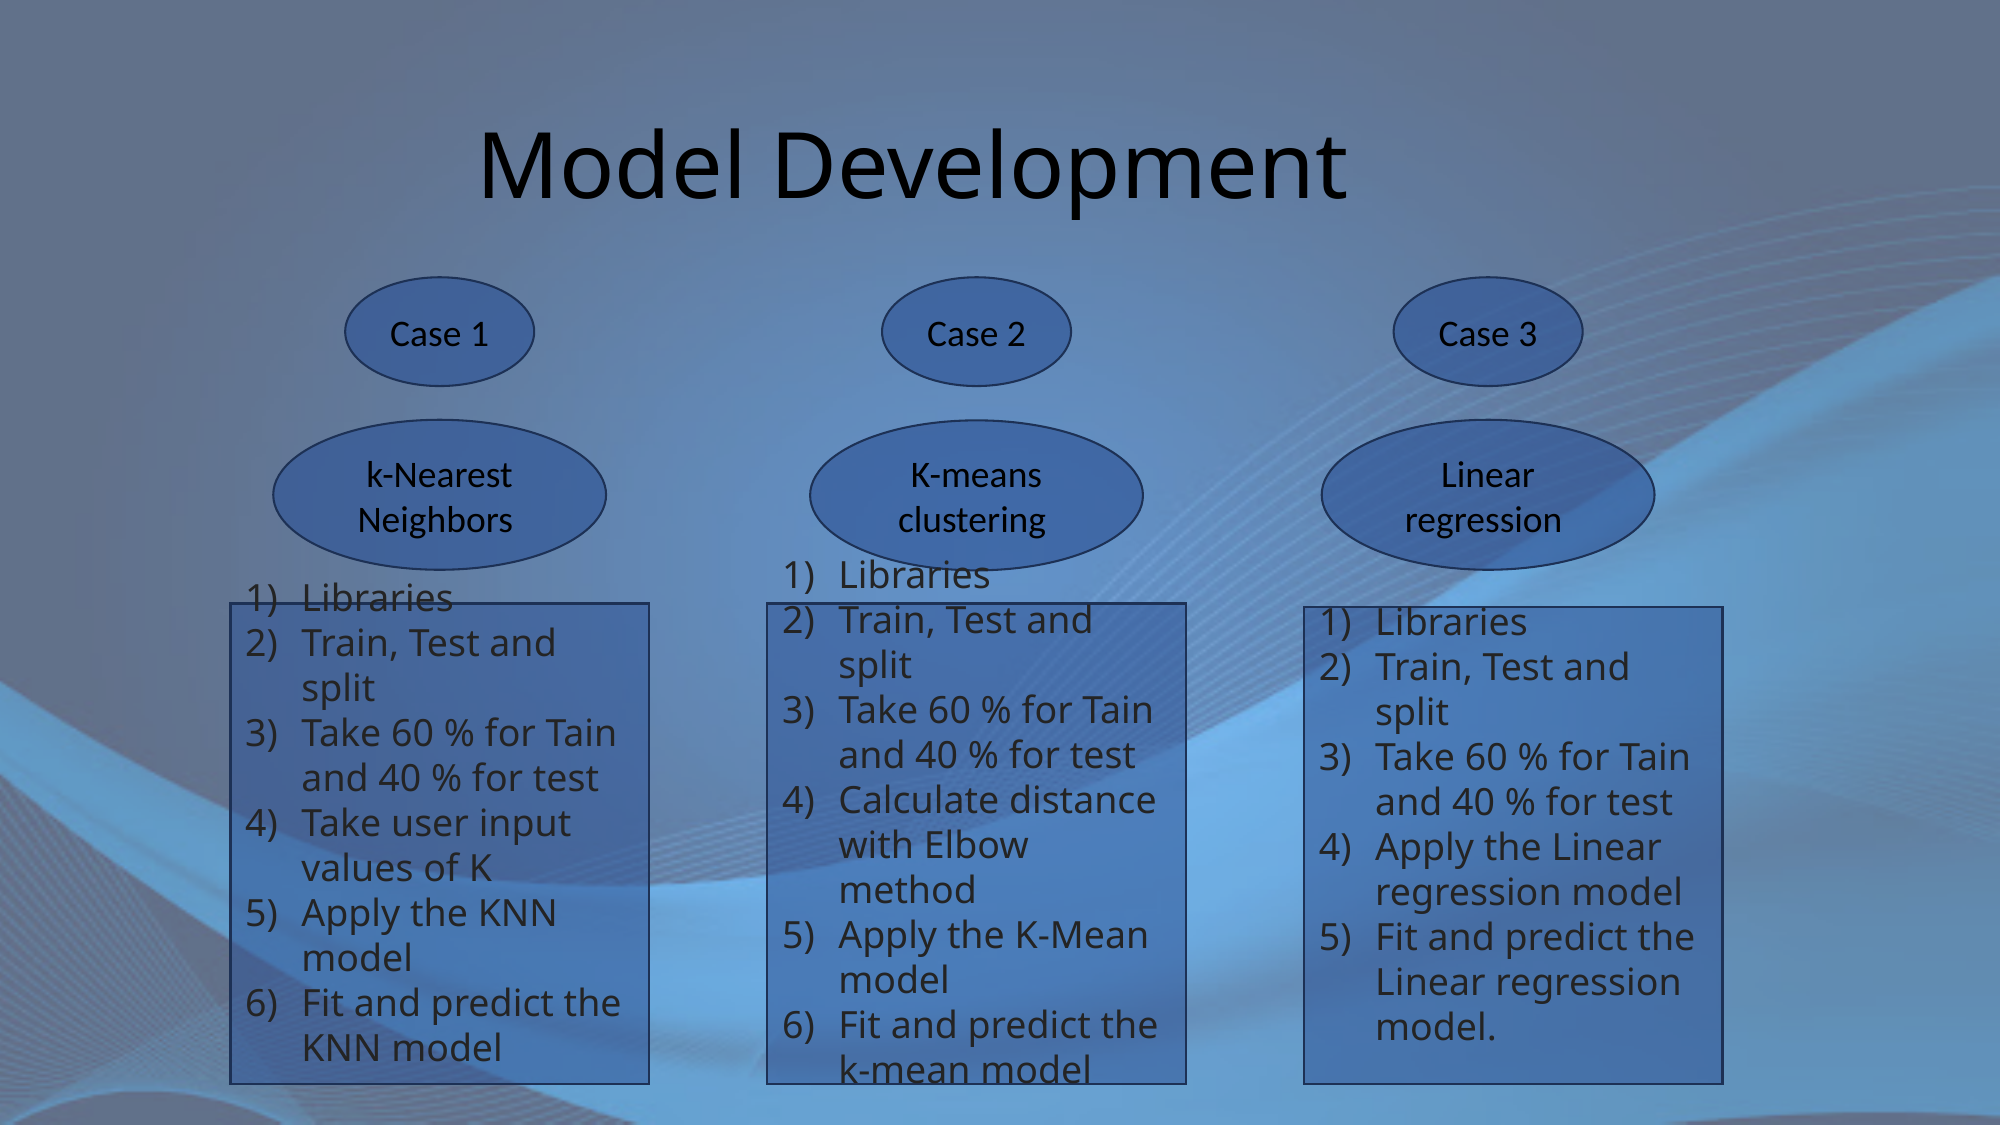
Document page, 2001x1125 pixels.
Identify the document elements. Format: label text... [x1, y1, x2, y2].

text_box Case 2 [881, 276, 1073, 388]
text_box Linear regression [1320, 418, 1656, 571]
text_box K-means clustering [809, 419, 1144, 572]
title Model Development [137, 59, 1863, 278]
text_box Libraries Train, Test and split Take 60 % for Tain and 40 % for test Calculate distance with Elbow method Apply the K-Mean model Fit and predict the k-mean model [766, 602, 1187, 1085]
text_box Case 3 [1392, 276, 1584, 388]
text_box Case 1 [344, 276, 536, 388]
text_box Libraries Train, Test and split Take 60 % for Tain and 40 % for test Apply the Linear regression model Fit and predict the Linear regression model. [1303, 606, 1724, 1085]
text_box k-Nearest Neighbors [272, 418, 608, 571]
text_box Libraries Train, Test and split Take 60 % for Tain and 40 % for test Take user input values of K Apply the KNN model Fit and predict the KNN model [229, 602, 650, 1085]
